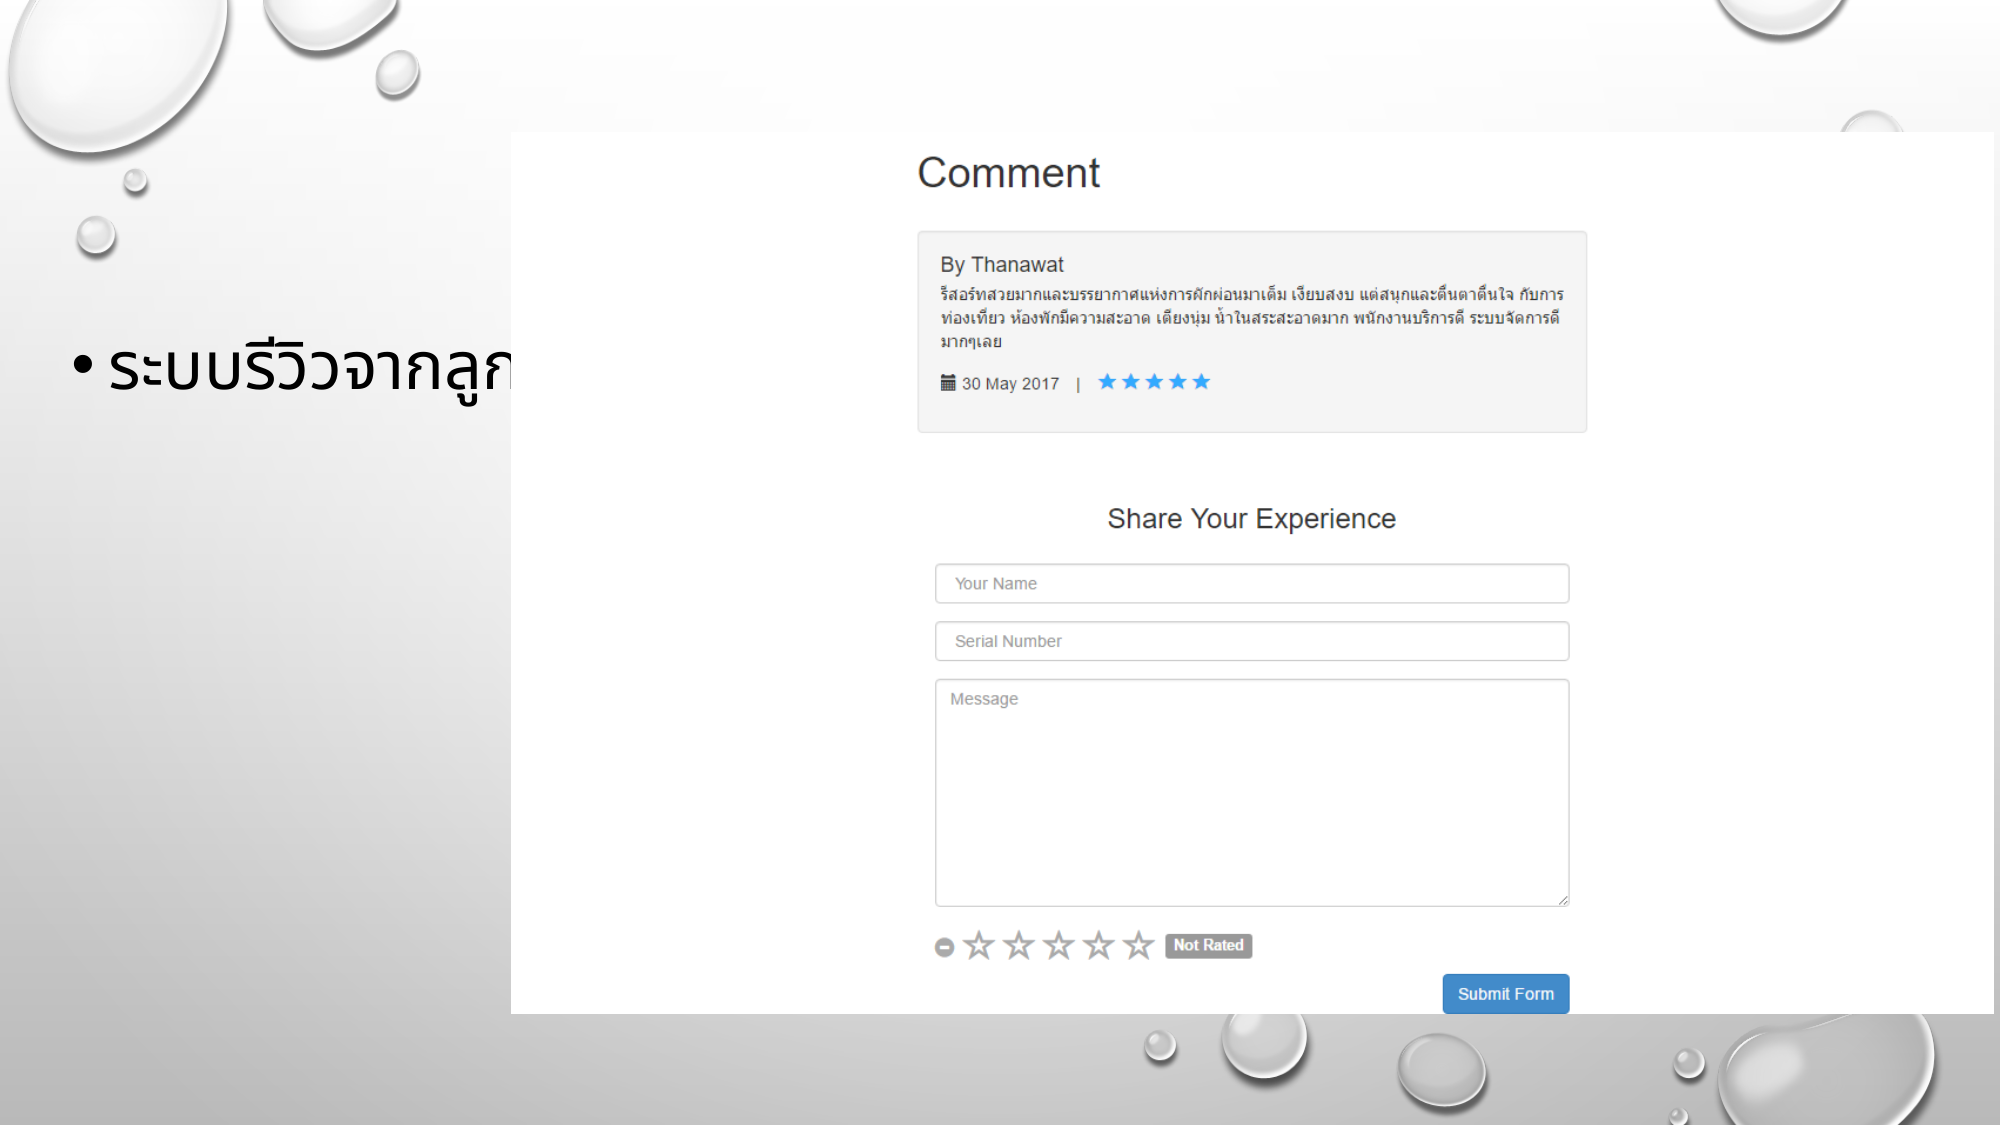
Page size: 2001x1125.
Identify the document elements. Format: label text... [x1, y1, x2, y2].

list ระบบรีวิวจากลูกค้า [56, 299, 505, 1014]
text_box [511, 1014, 2000, 1125]
picture [0, 0, 2000, 1125]
